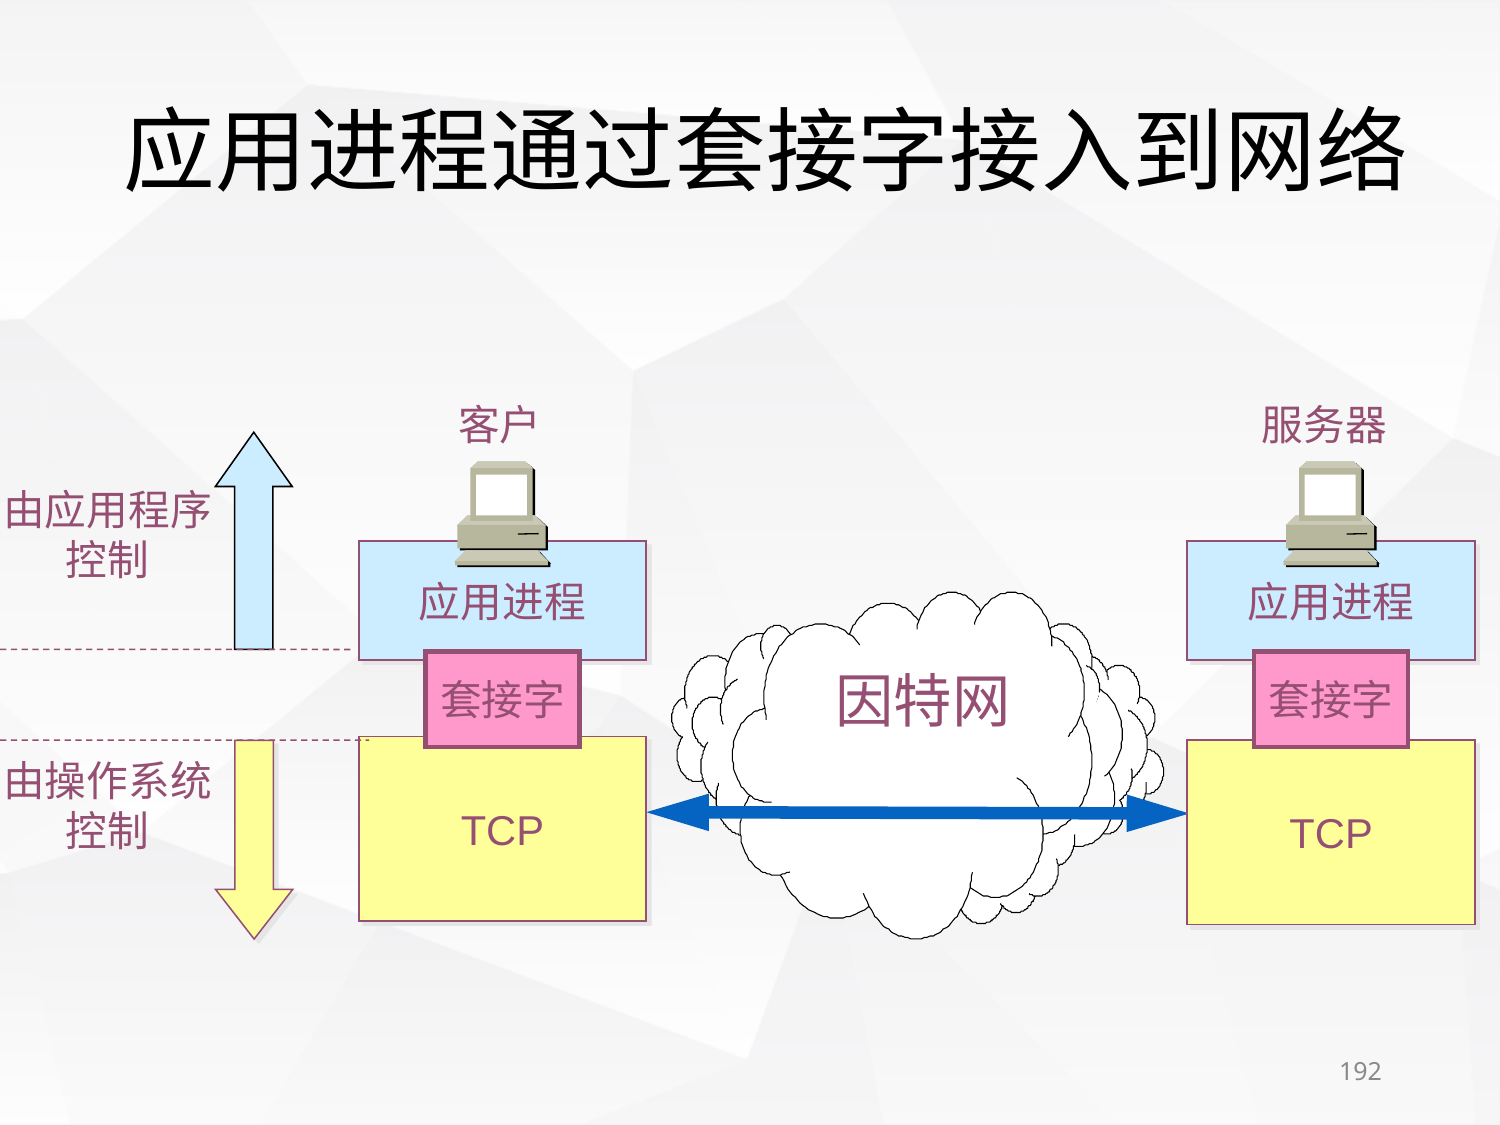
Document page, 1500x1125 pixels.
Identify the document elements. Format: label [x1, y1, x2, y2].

slide_number [1059, 1042, 1397, 1103]
text_box [0, 747, 227, 863]
picture [0, 0, 1500, 1125]
text_box [443, 391, 557, 457]
text_box [1246, 390, 1402, 456]
title [100, 35, 1432, 275]
text_box [215, 740, 293, 940]
text_box [356, 461, 1475, 953]
text_box [0, 432, 293, 650]
